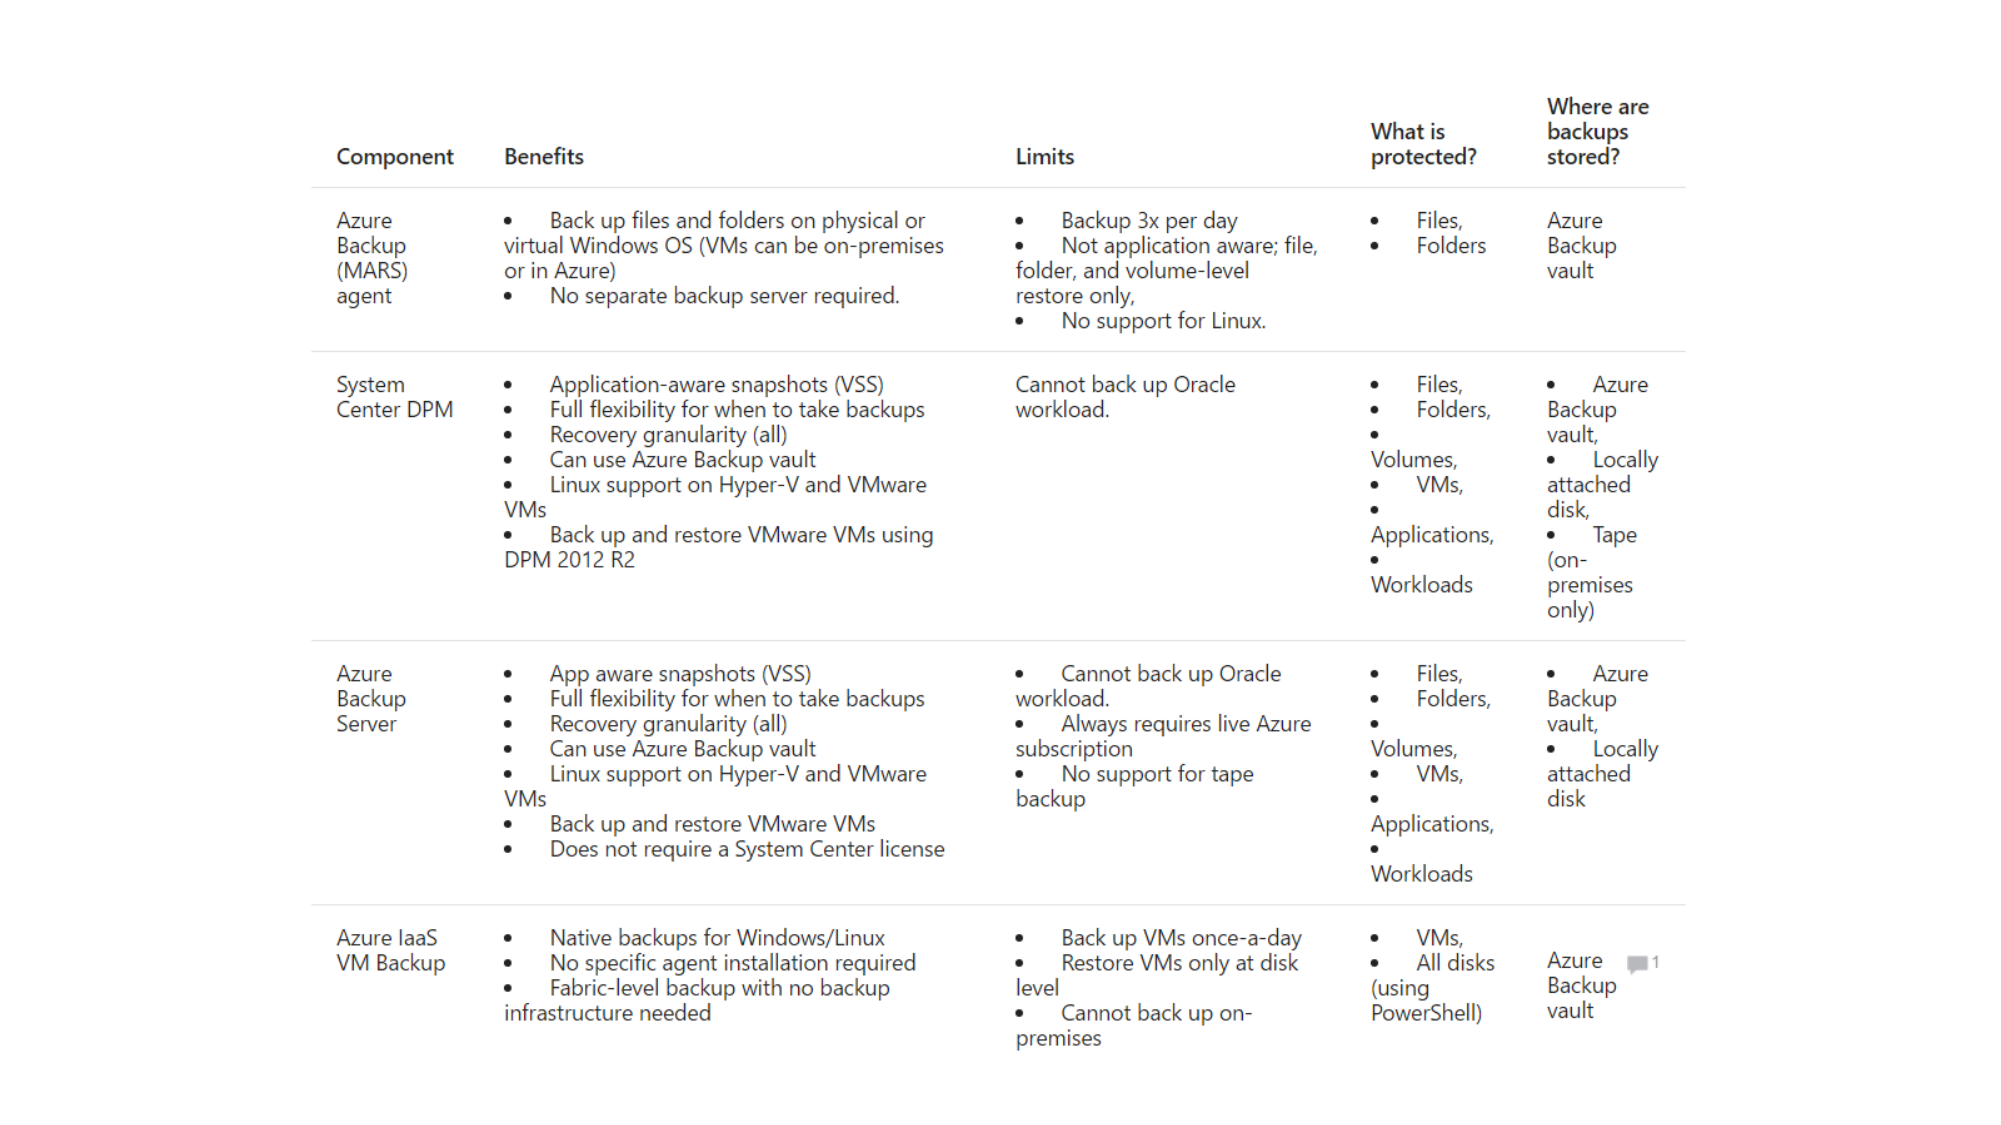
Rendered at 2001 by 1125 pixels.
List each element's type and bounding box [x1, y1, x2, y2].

picture [299, 48, 1701, 1077]
